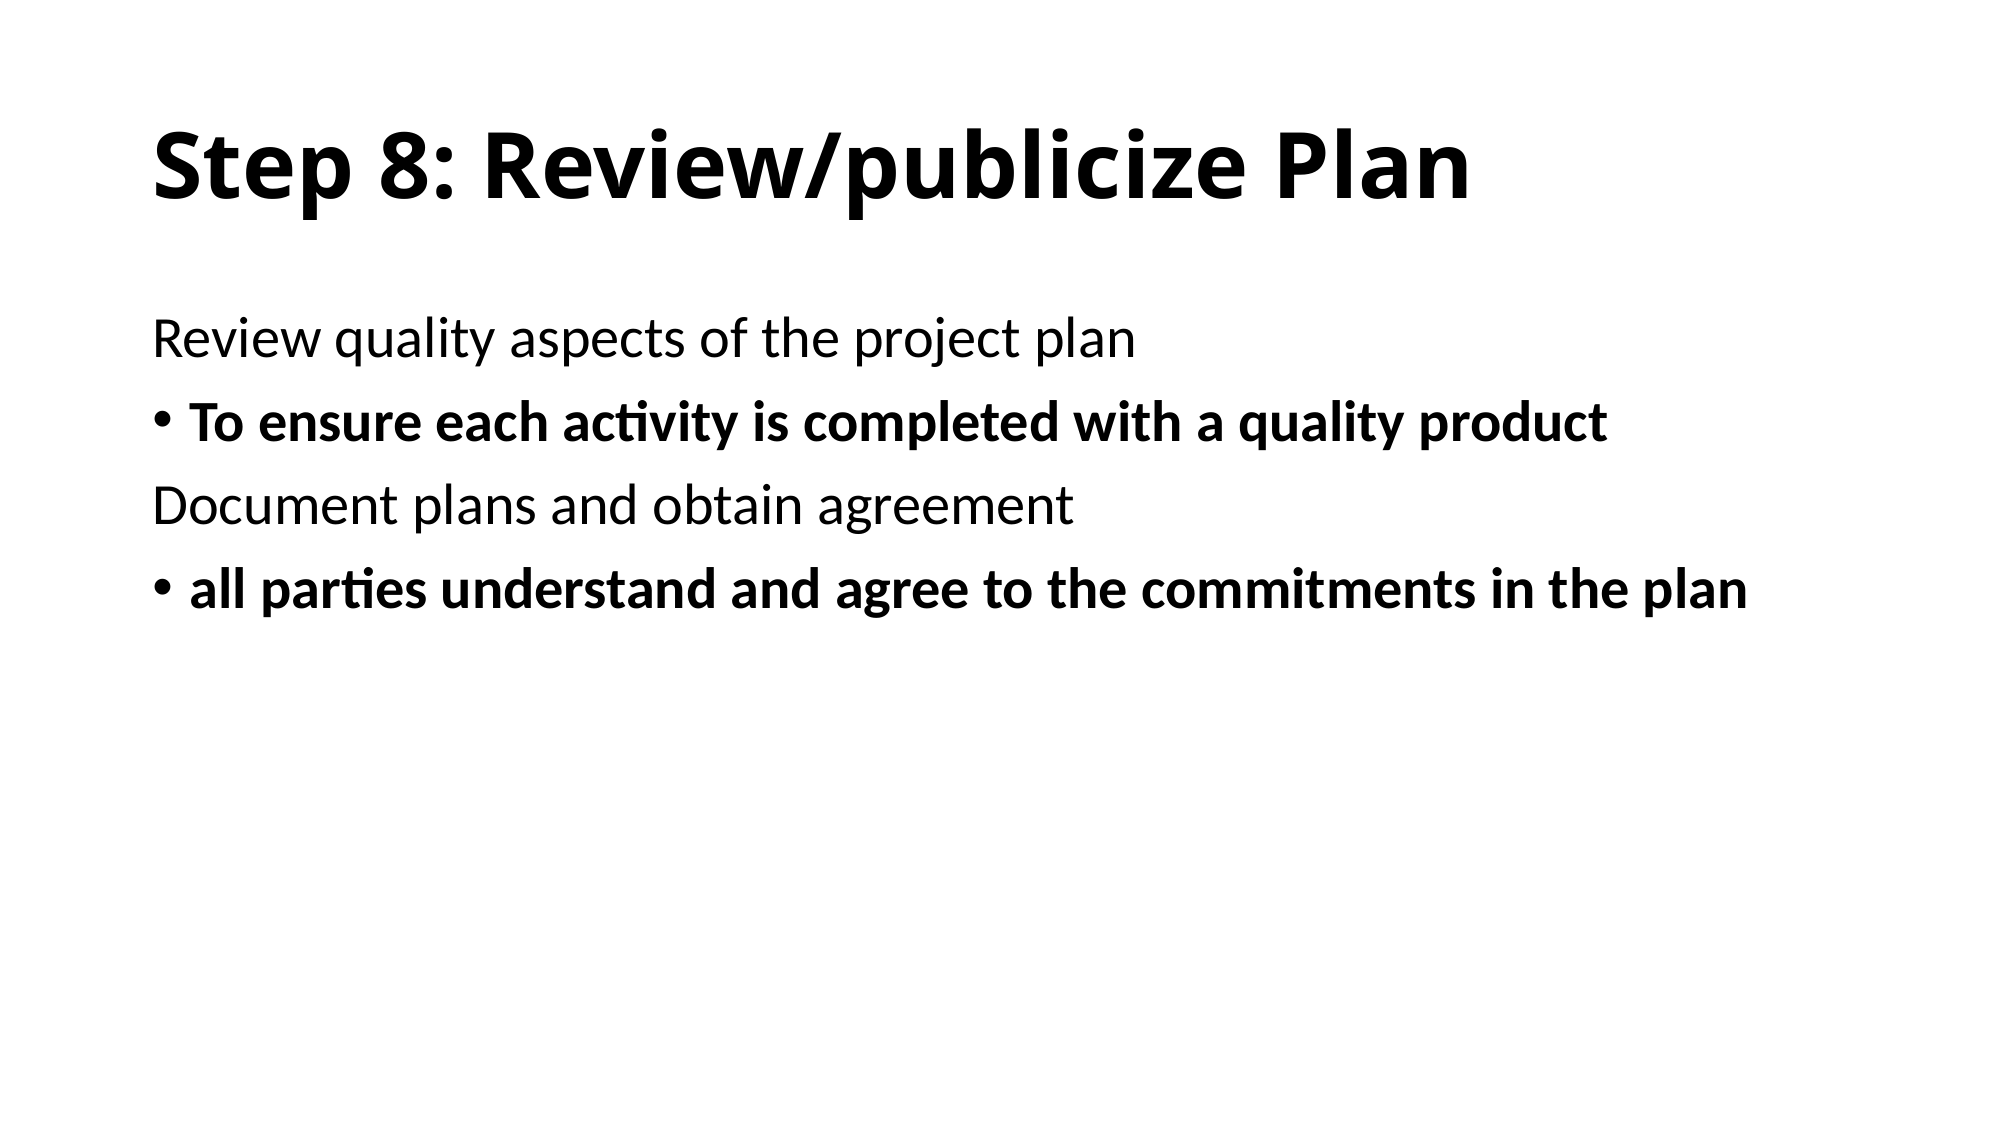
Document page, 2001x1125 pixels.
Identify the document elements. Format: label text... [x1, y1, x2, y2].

title Step 8: Review/publicize Plan [137, 59, 1863, 278]
list Review quality aspects of the project plan To ensure each activity is completed with a quality product Document plans and obtain agreement all parties understand and agree to the commitments in the plan [137, 299, 1863, 1014]
